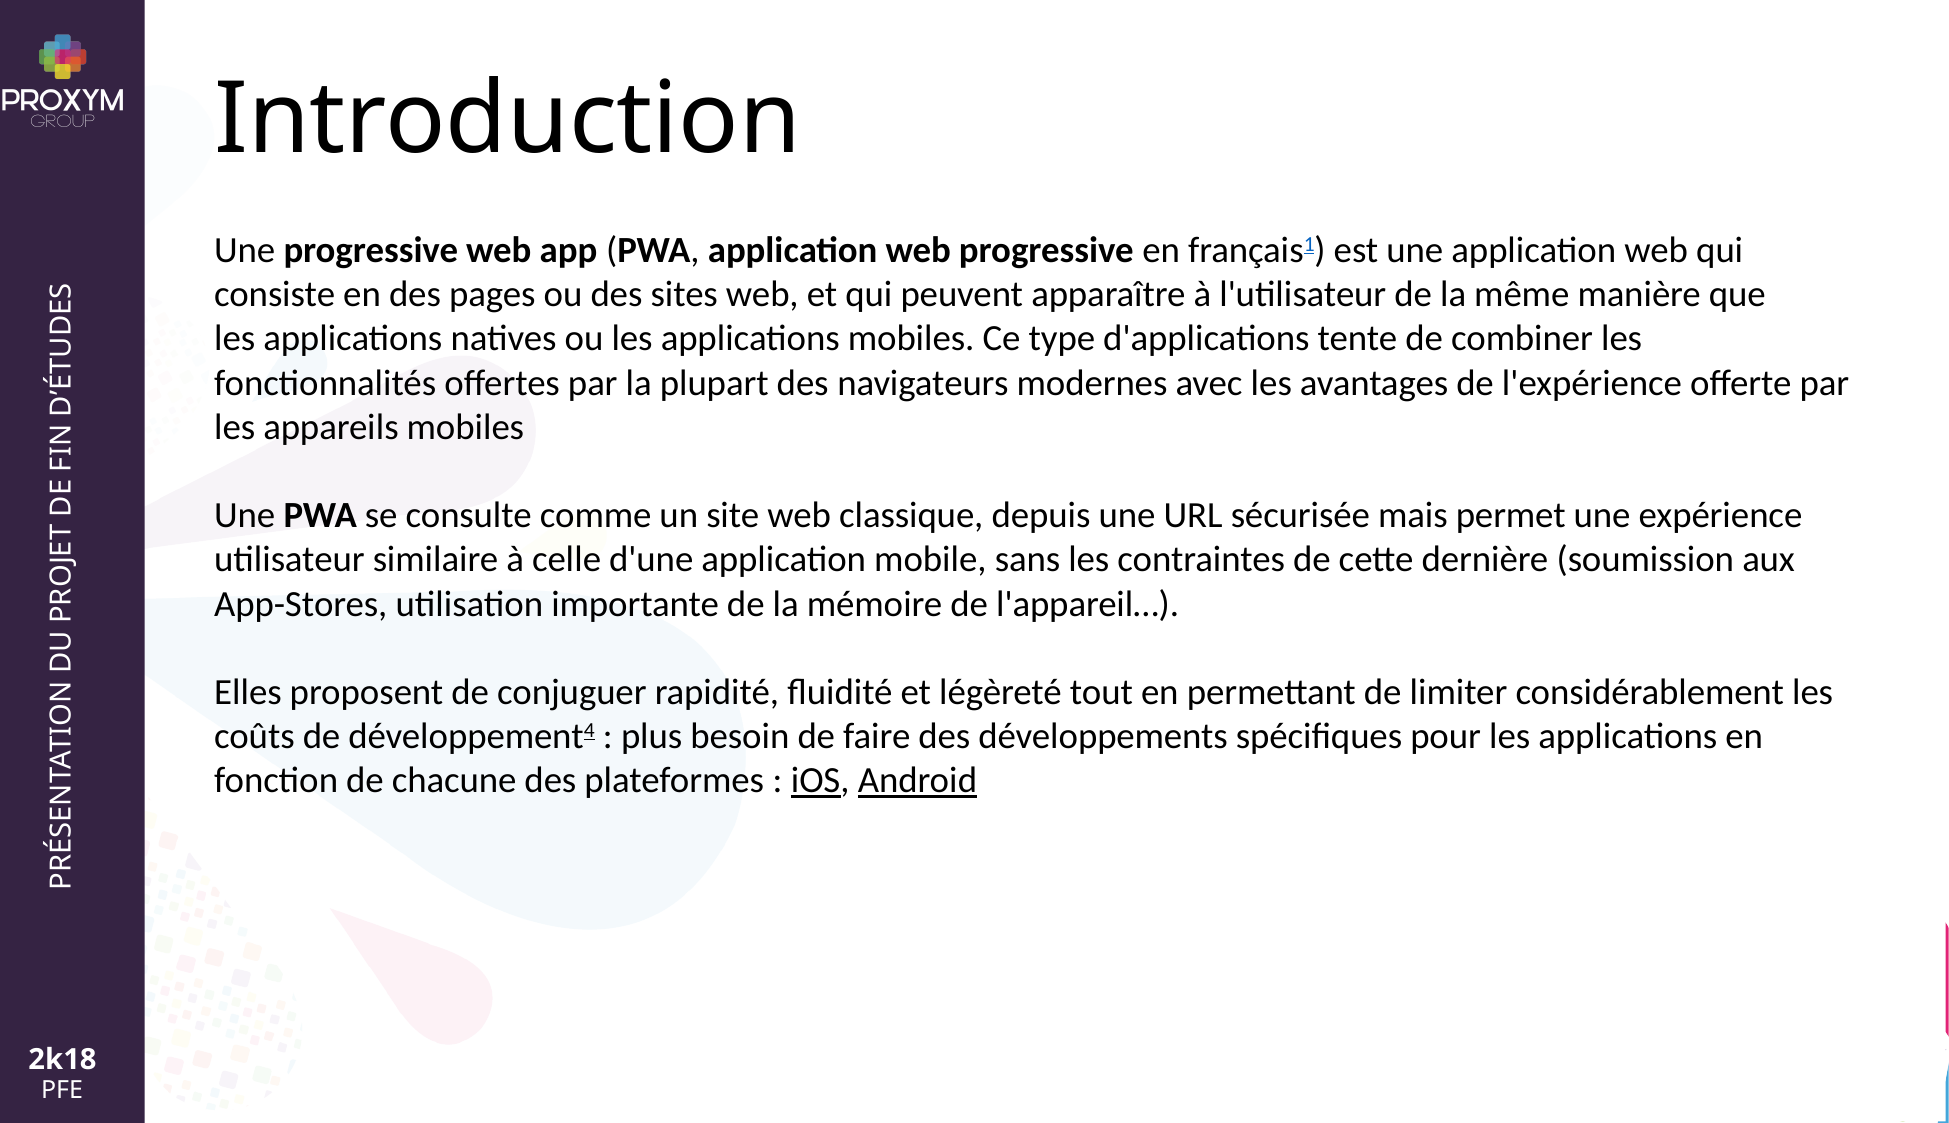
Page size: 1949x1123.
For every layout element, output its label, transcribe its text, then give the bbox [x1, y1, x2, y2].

title Introduction [199, 53, 1837, 182]
text_box Une progressive web app (PWA, application web progressive en français1) est une application web qui consiste en des pages ou des sites web, et qui peuvent apparaître à l'utilisateur de la même manière que les applications natives ou les applications mobiles. Ce type d'applications tente de combiner les fonctionnalités offertes par la plupart des navigateurs modernes avec les avantages de l'expérience offerte par les appareils mobiles Une PWA se consulte comme un site web classique, depuis une URL sécurisée mais permet une expérience utilisateur similaire à celle d'une application mobile, sans les contraintes de cette dernière (soumission aux App-Stores, utilisation importante de la mémoire de l'appareil…). Elles proposent de conjuguer rapidité, fluidité et légèreté tout en permettant de limiter considérablement les coûts de développement4 : plus besoin de faire des développements spécifiques pour les applications en fonction de chacune des plateformes : iOS, Android [199, 218, 1887, 852]
picture [1, 32, 125, 129]
picture [1827, 910, 1949, 1123]
